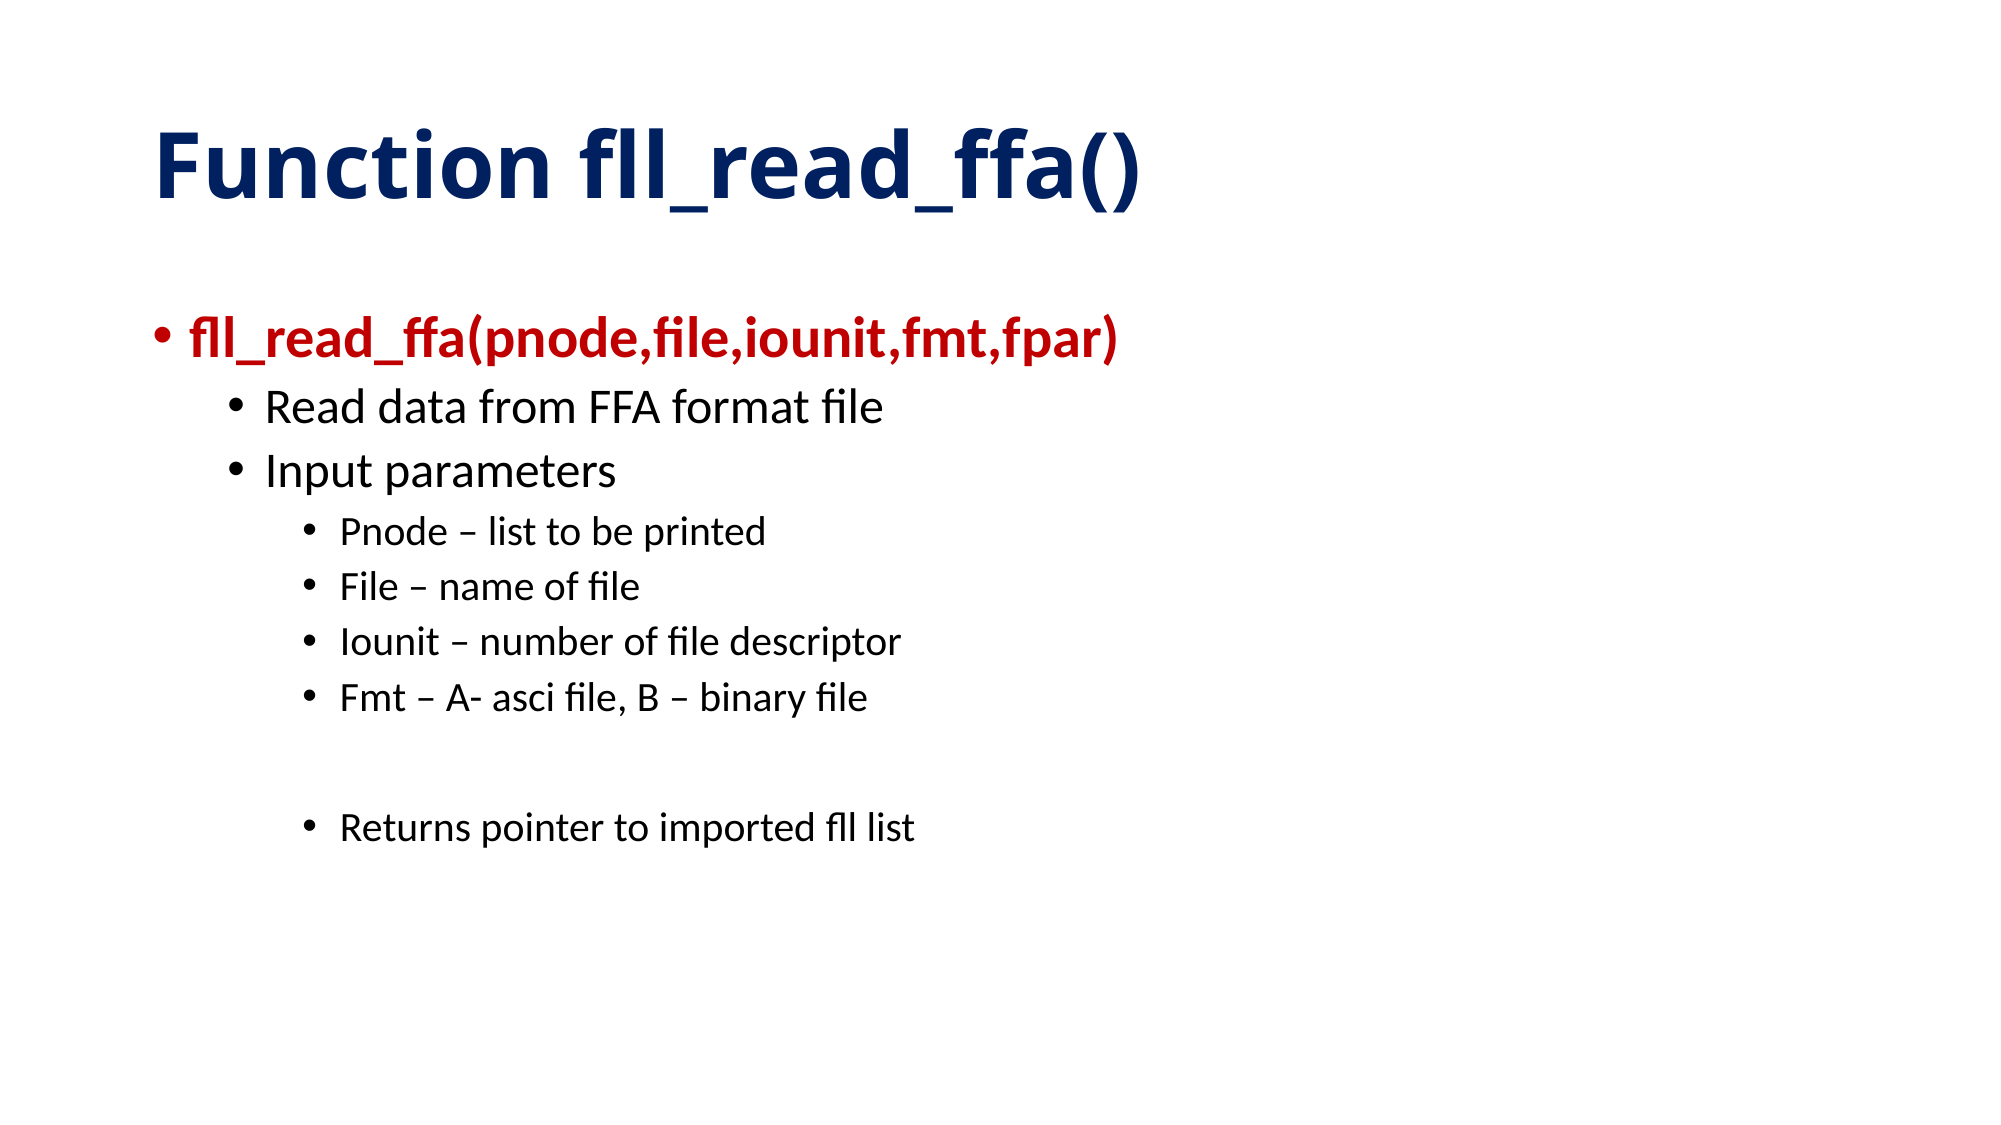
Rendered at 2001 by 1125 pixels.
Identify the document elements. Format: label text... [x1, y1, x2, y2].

title Function fll_read_ffa() [137, 59, 1863, 278]
list fll_read_ffa(pnode,file,iounit,fmt,fpar) Read data from FFA format file Input parameters Pnode – list to be printed File – name of file Iounit – number of file descriptor Fmt – A- asci file, B – binary file Returns pointer to imported fll list [137, 299, 1863, 1014]
